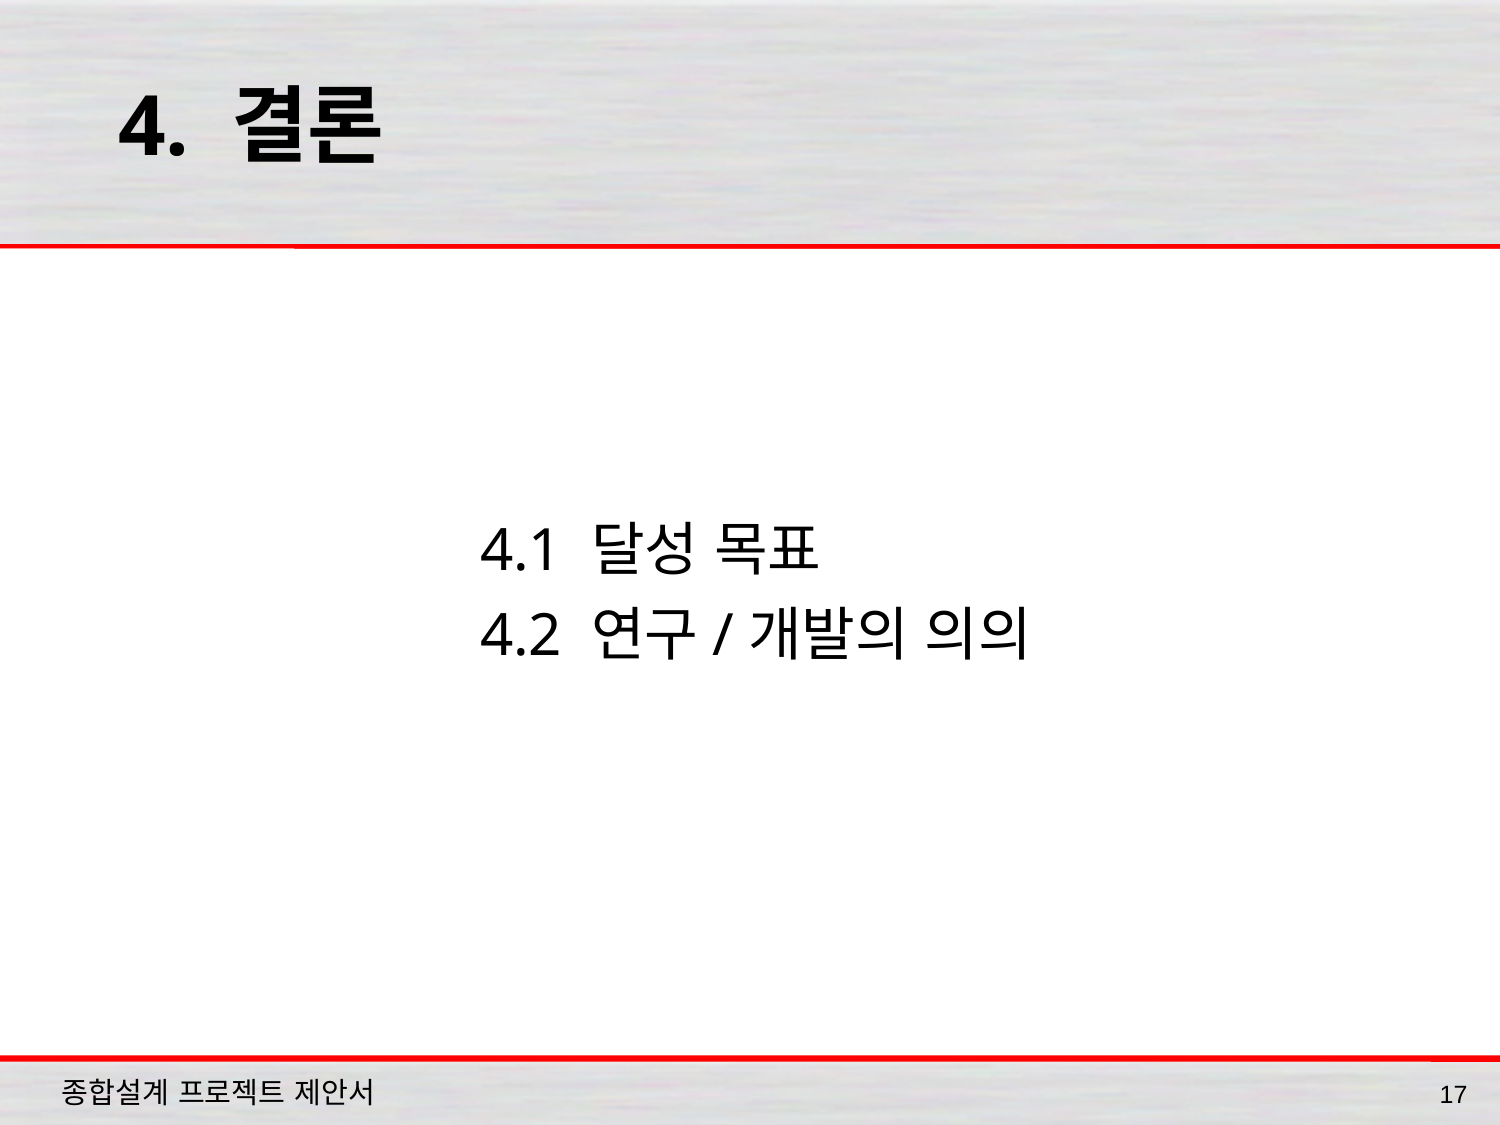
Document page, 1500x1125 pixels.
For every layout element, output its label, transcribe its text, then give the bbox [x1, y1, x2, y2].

list 4.1 달성 목표 4.2 연구/개발의 의의 [118, 302, 1394, 870]
title 4. 결론 [0, 0, 1500, 244]
picture [0, 1062, 1500, 1125]
